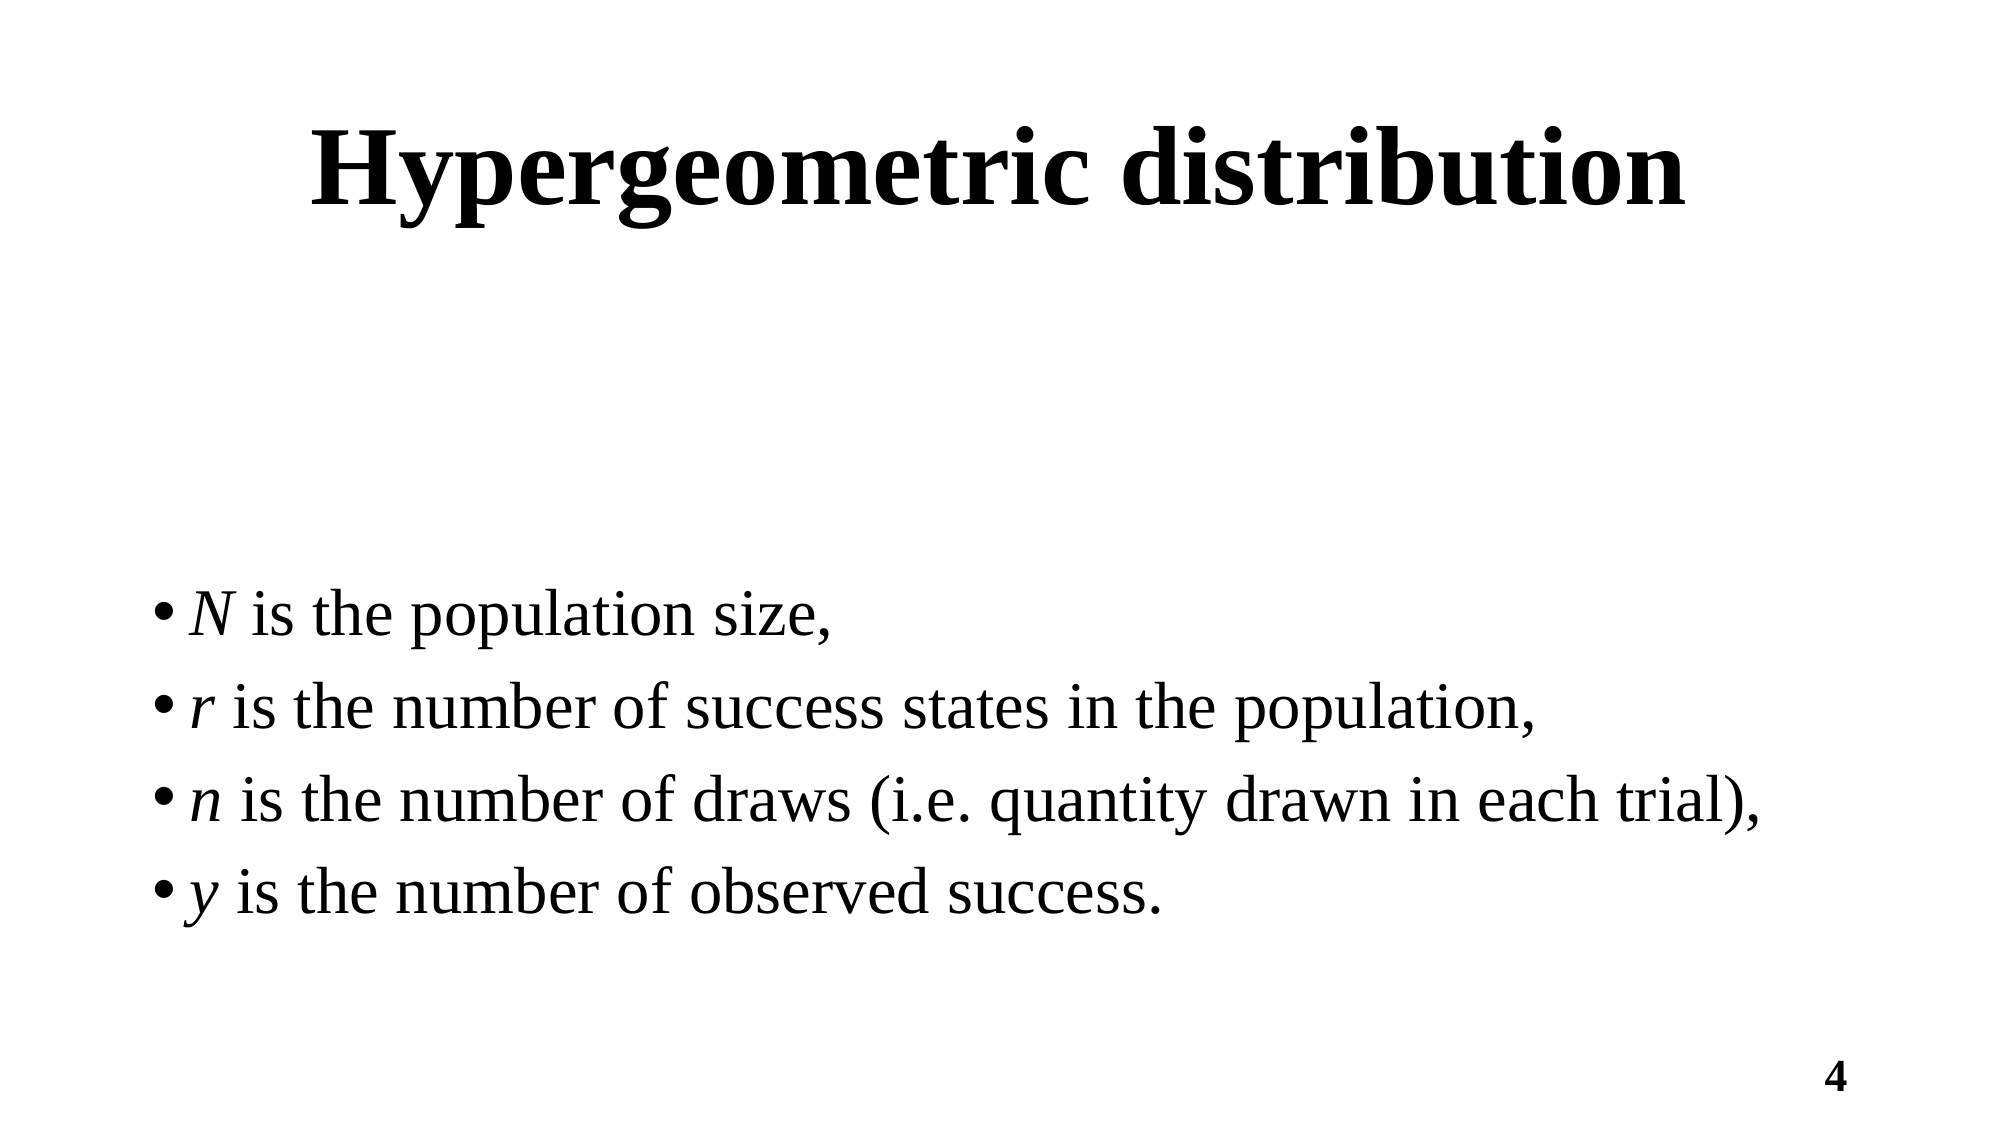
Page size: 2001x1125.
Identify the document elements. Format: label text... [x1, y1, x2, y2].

title Hypergeometric distribution [137, 59, 1863, 278]
slide_number 4 [1412, 1042, 1863, 1103]
